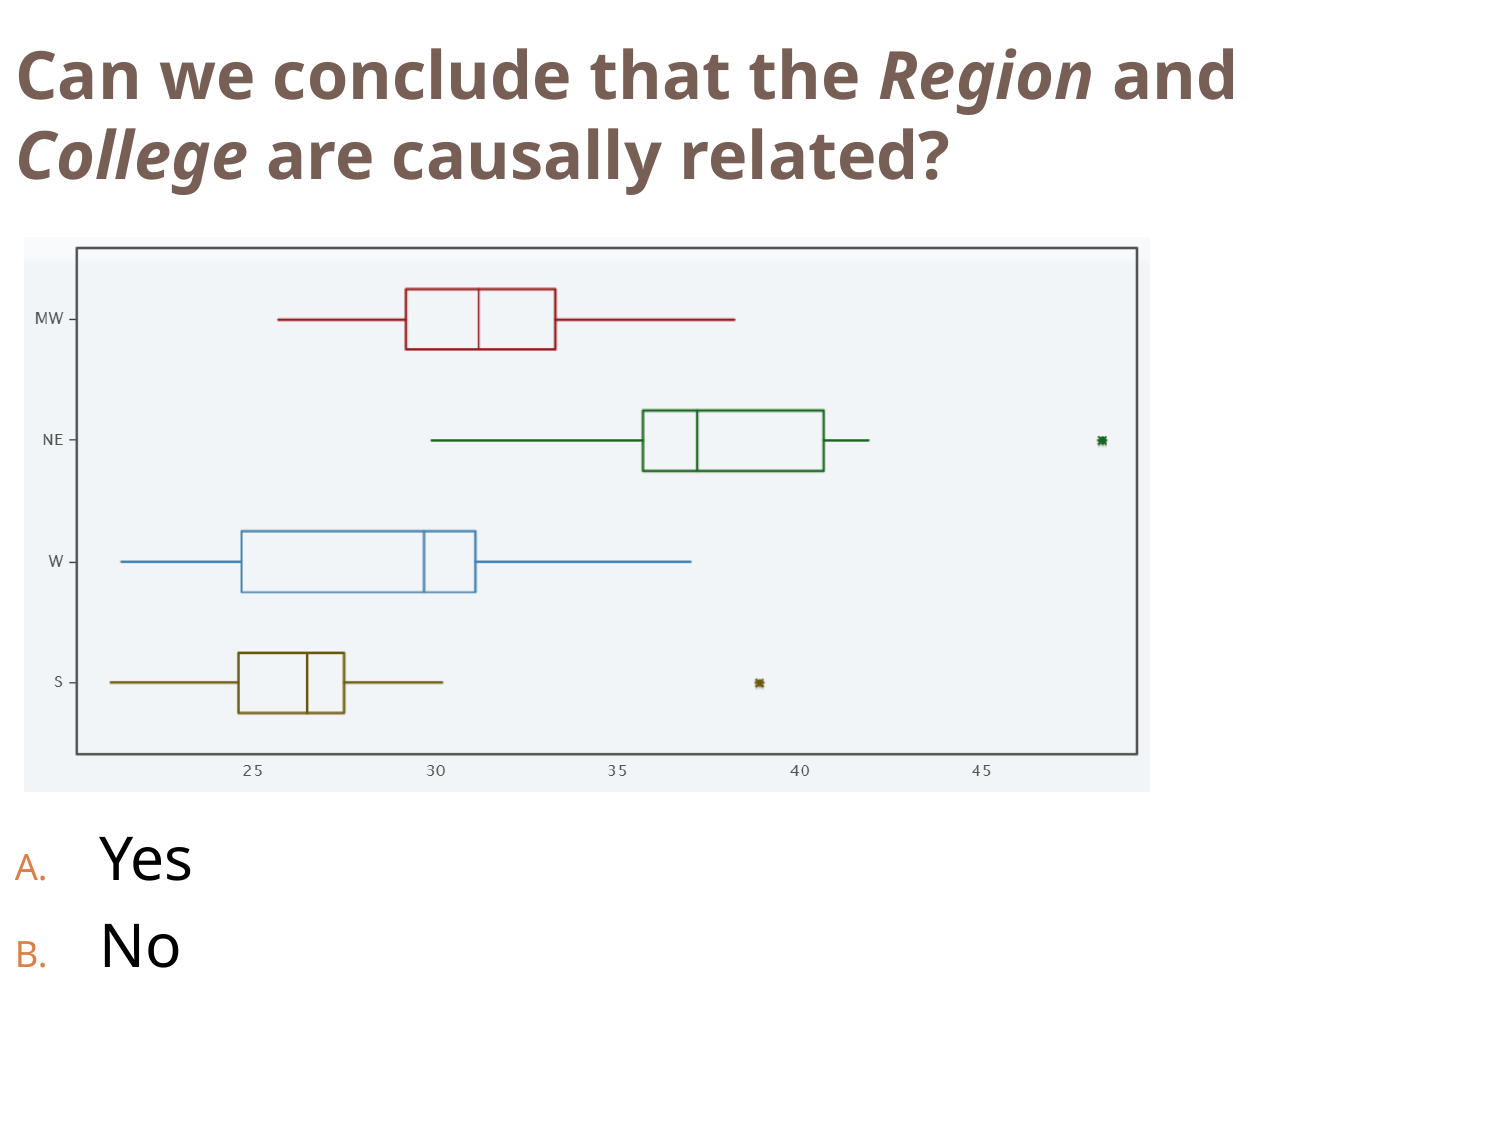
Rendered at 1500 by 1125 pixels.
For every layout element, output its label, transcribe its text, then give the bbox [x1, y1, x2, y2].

title Can we conclude that the Region and College are causally related? [0, 24, 1500, 200]
picture [24, 237, 1151, 792]
list Yes No [0, 812, 538, 1125]
